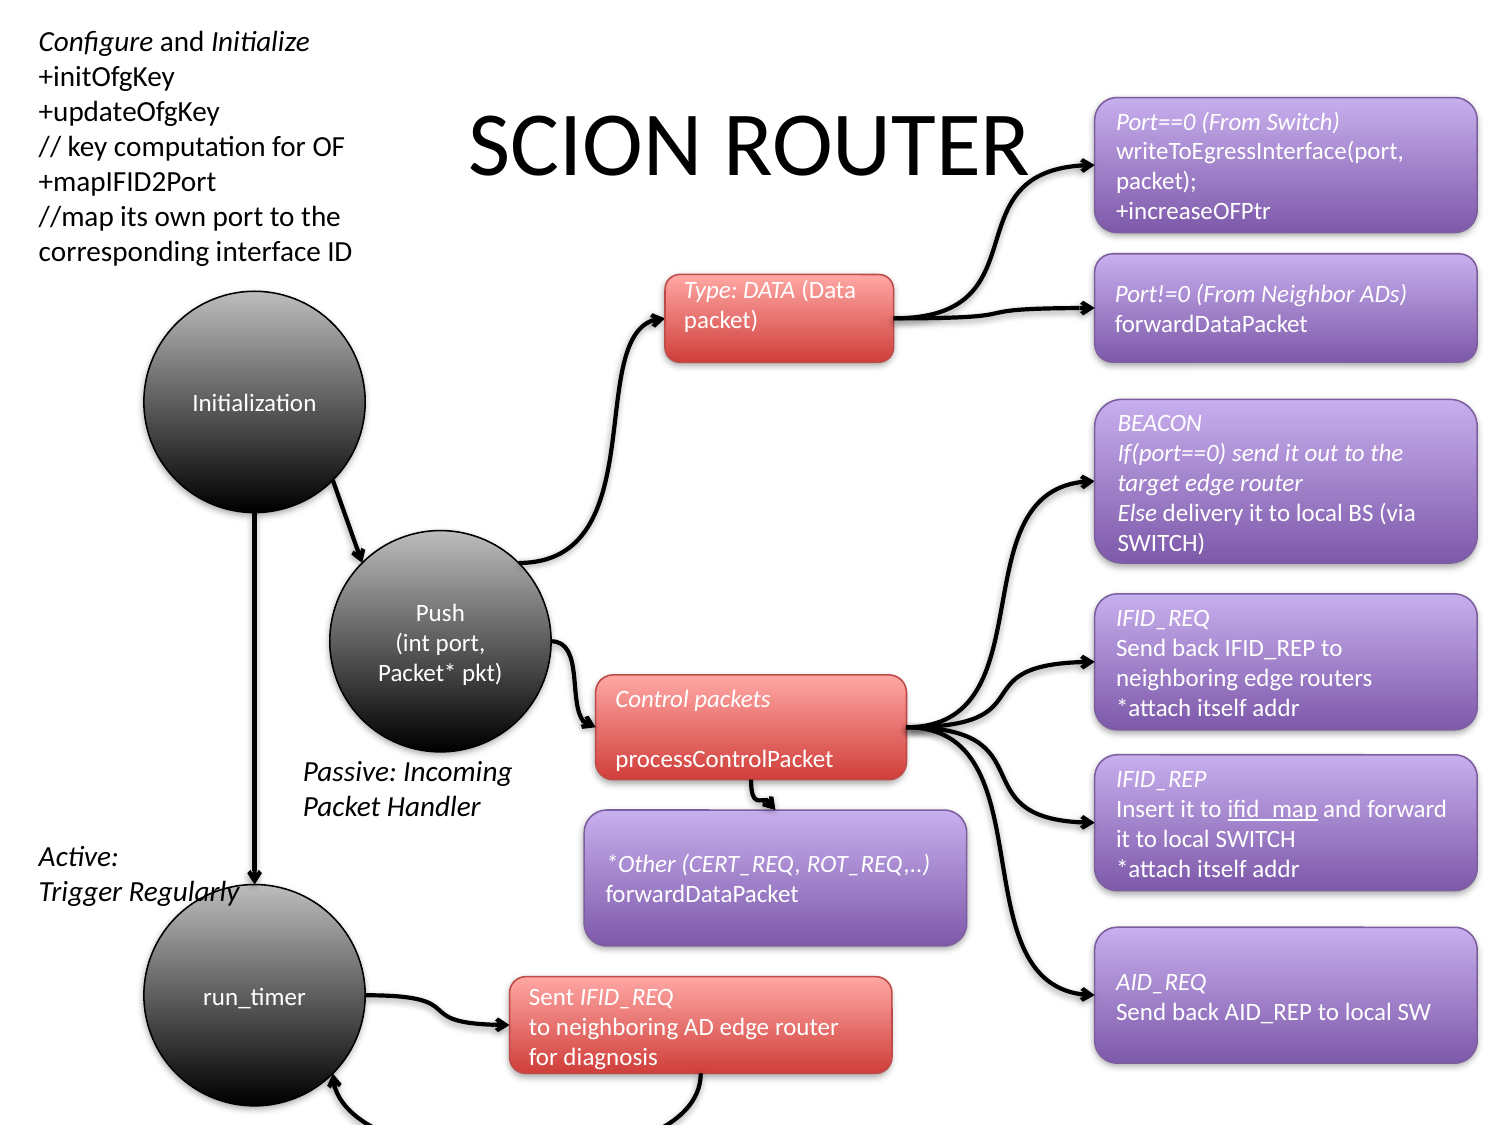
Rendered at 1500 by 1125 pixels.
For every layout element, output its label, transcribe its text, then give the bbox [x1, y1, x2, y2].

text_box Sent IFID_REQ to neighboring AD edge router for diagnosis [524, 975, 893, 1075]
text_box Port==0 (From Switch) writeToEgressInterface(port, packet); +increaseOFPtr [1093, 96, 1478, 234]
text_box Initialization [143, 290, 366, 514]
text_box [516, 889, 520, 1125]
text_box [906, 726, 1095, 996]
text_box Control packets processControlPacket [594, 674, 900, 781]
text_box BEACON If(port==0) send it out to the target edge router Else delivery it to local BS (via SWITCH) [1093, 398, 1478, 564]
text_box IFID_REQ Send back IFID_REP to neighboring edge routers *attach itself addr [1099, 593, 1478, 731]
text_box IFID_REP Insert it to ifid_map and forward it to local SWITCH *attach itself addr [1099, 753, 1478, 892]
text_box Type: DATA (Data packet) [664, 273, 895, 364]
text_box *Other (CERT_REQ, ROT_REQ,..) forwardDataPacket [583, 809, 901, 947]
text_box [332, 479, 363, 564]
title SCION ROUTER [424, 45, 1425, 233]
text_box run_timer [143, 915, 366, 1107]
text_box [893, 164, 1095, 307]
text_box Active: Trigger Regularly [23, 830, 357, 915]
text_box AID_REQ Send back AID_REP to local SW [1093, 926, 1478, 1064]
text_box Push (int port, Packet* pkt) [328, 529, 552, 744]
text_box Passive: Incoming Packet Handler [288, 744, 552, 830]
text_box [550, 640, 596, 728]
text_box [364, 994, 510, 1026]
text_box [906, 661, 1095, 725]
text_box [747, 782, 779, 808]
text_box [893, 307, 1095, 319]
text_box Port!=0 (From Neighbor ADs) forwardDataPacket [1093, 252, 1478, 363]
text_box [469, 367, 715, 515]
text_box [906, 480, 1095, 661]
text_box Configure and Initialize +initOfgKey +updateOfgKey // key computation for OF +mapIFID2Port //map its own port to the corresponding interface ID [23, 15, 424, 275]
